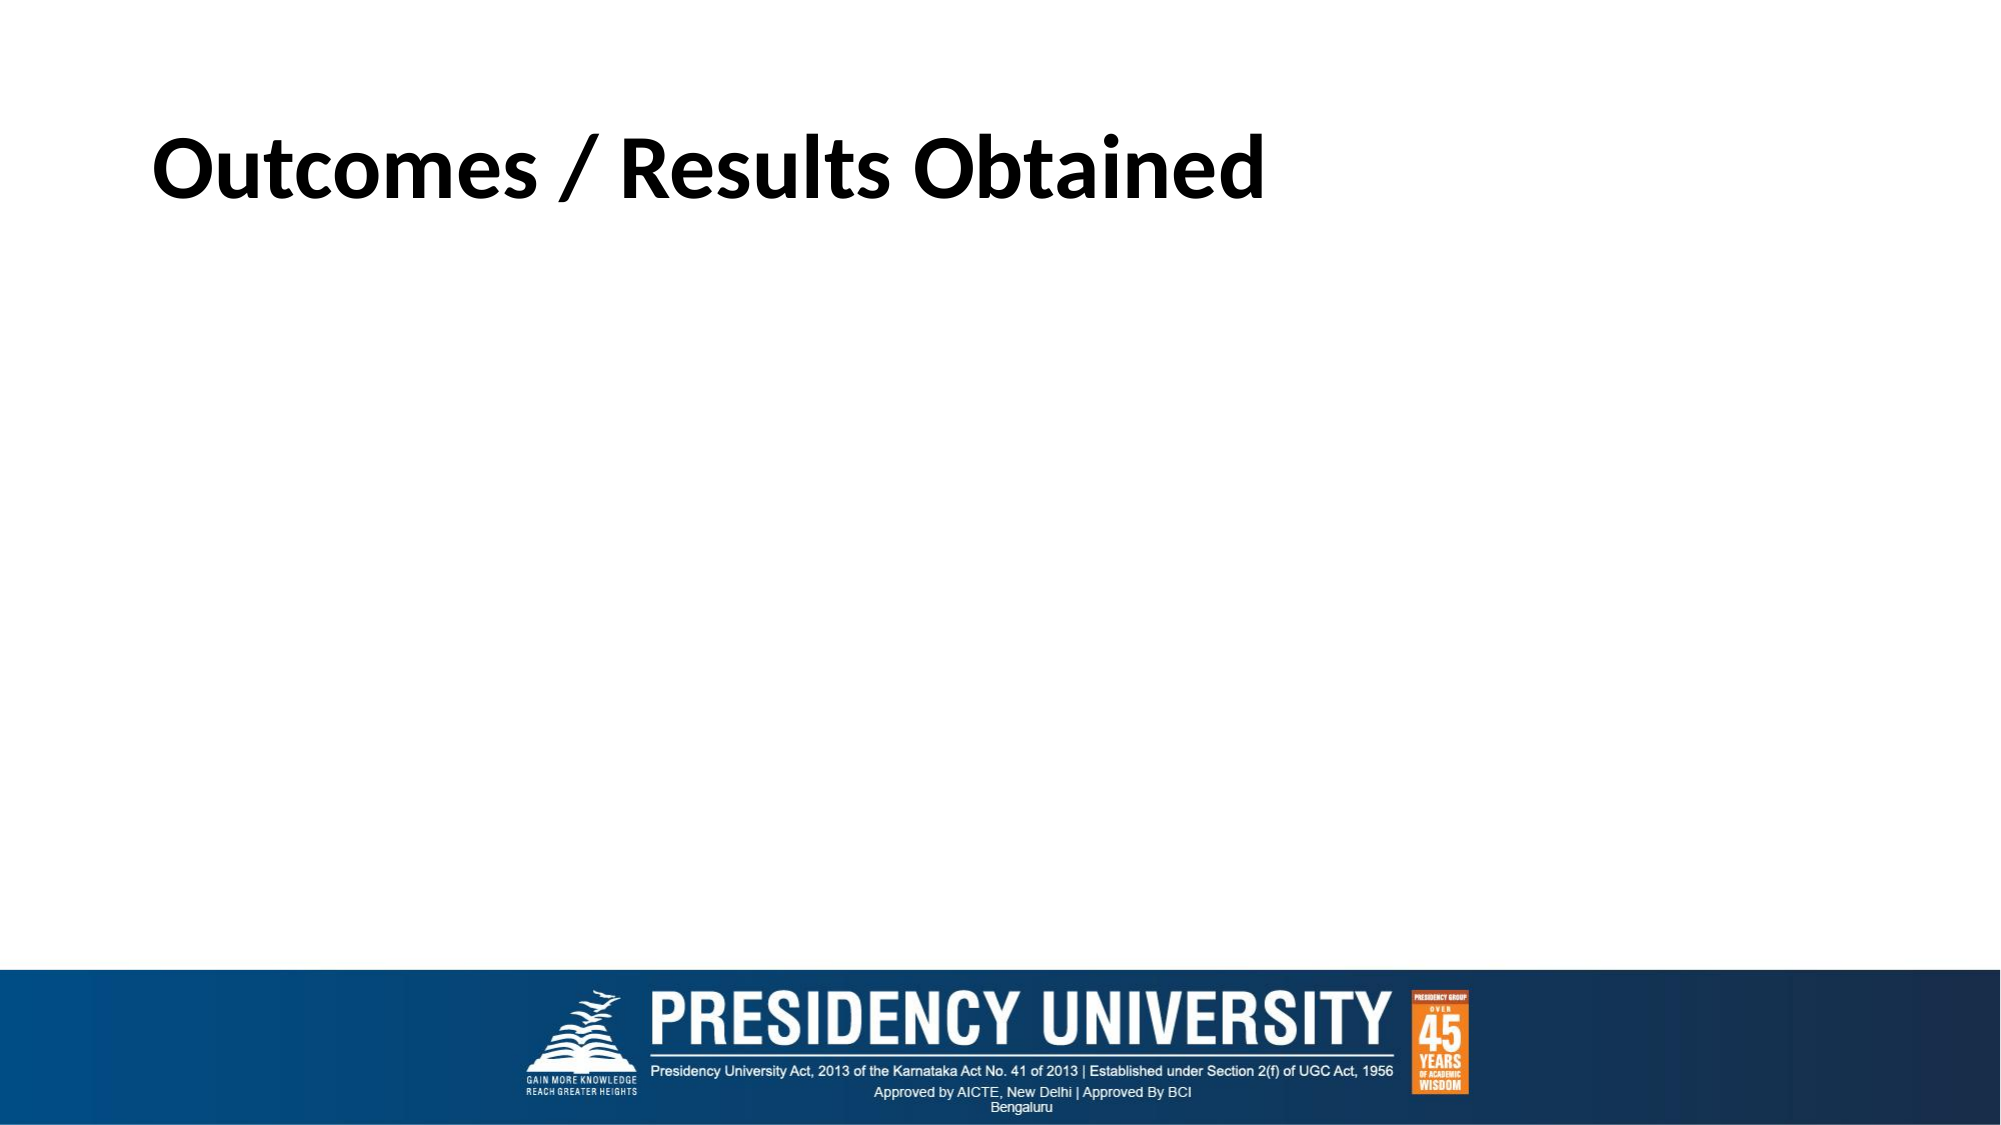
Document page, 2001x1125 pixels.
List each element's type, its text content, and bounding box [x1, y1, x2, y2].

title Outcomes / Results Obtained [137, 59, 1863, 278]
picture [0, 0, 2001, 1125]
